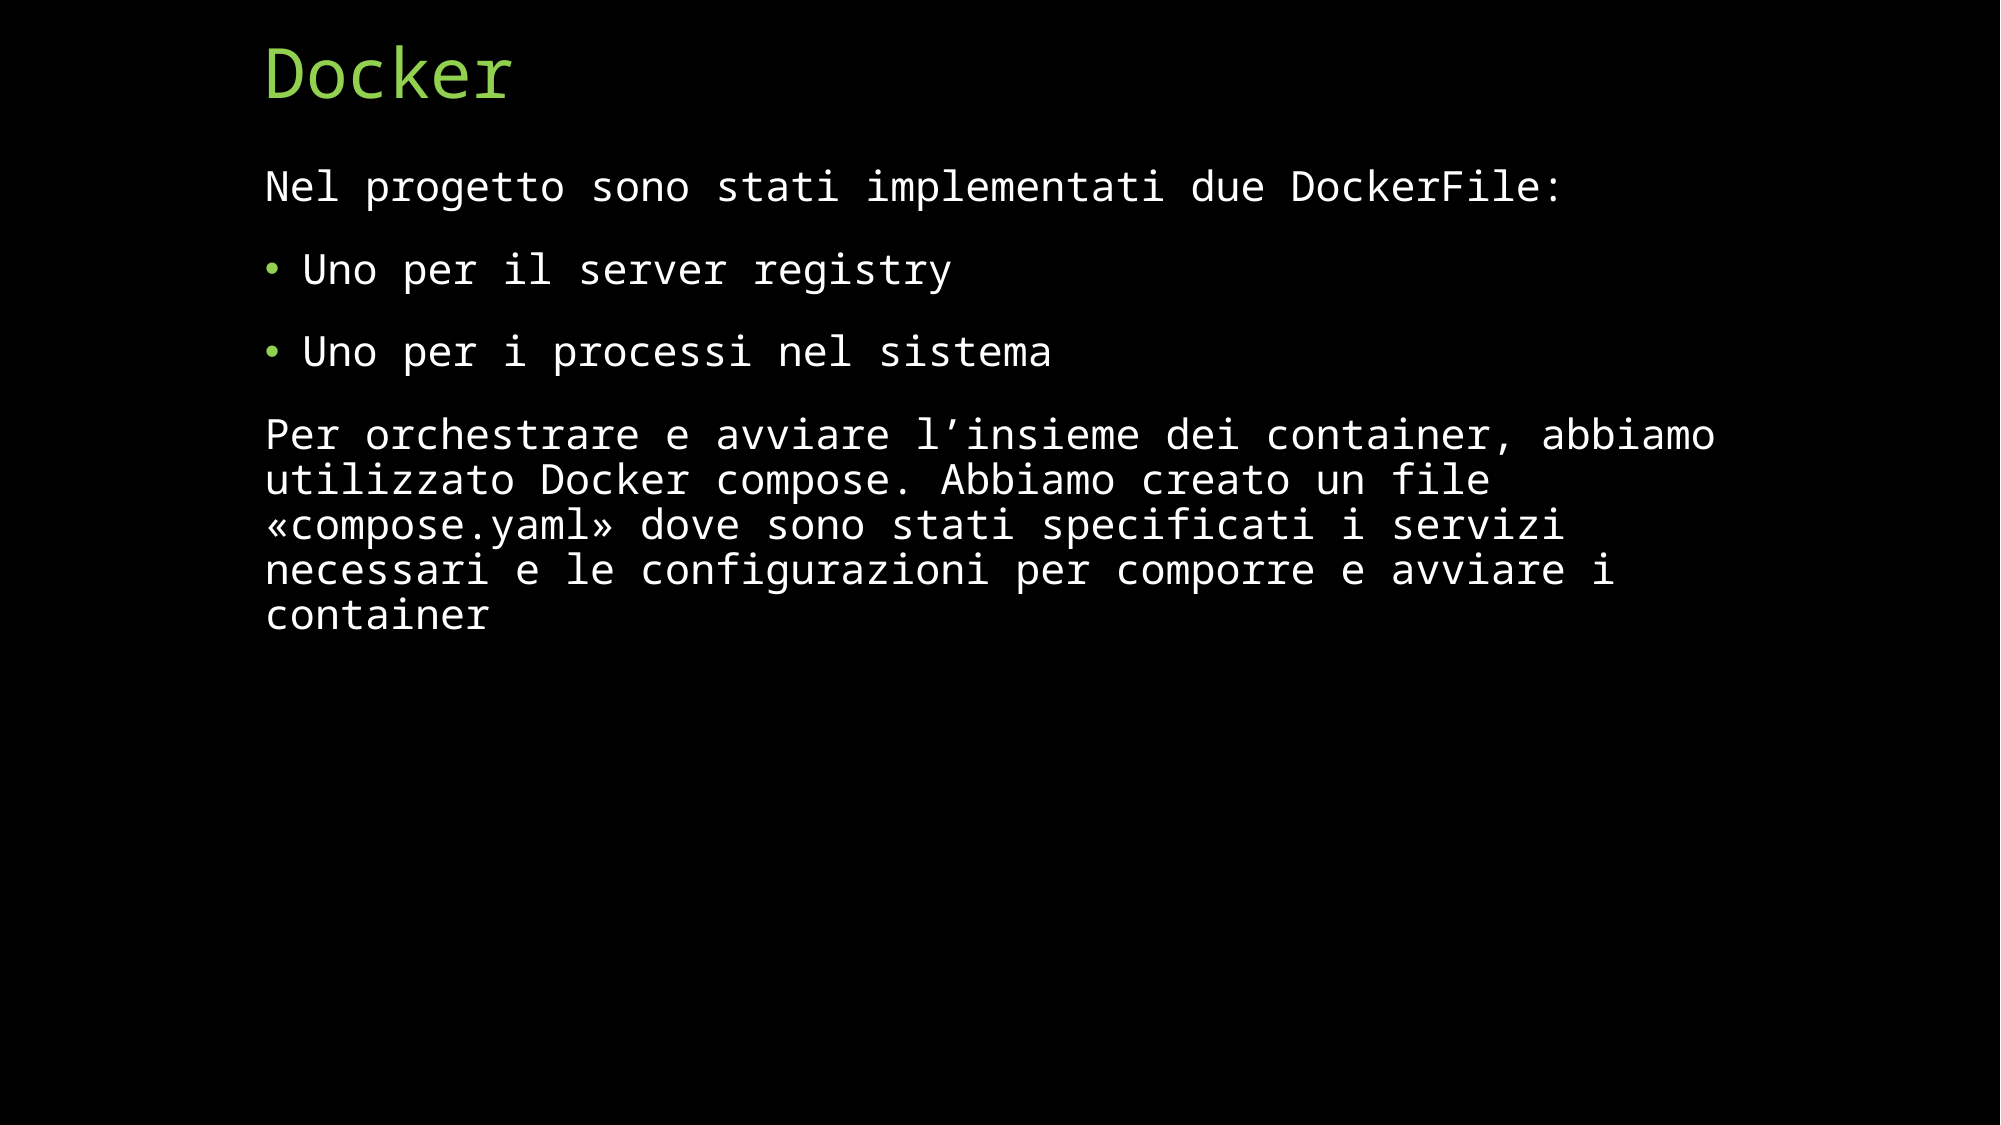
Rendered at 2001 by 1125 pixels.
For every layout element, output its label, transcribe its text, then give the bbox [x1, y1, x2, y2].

list Nel progetto sono stati implementati due DockerFile: Uno per il server registry Uno per i processi nel sistema Per orchestrare e avviare l’insieme dei container, abbiamo utilizzato Docker compose. Abbiamo creato un file «compose.yaml» dove sono stati specificati i servizi necessari e le configurazioni per comporre e avviare i container [249, 158, 1750, 859]
title Docker [249, 30, 1750, 121]
